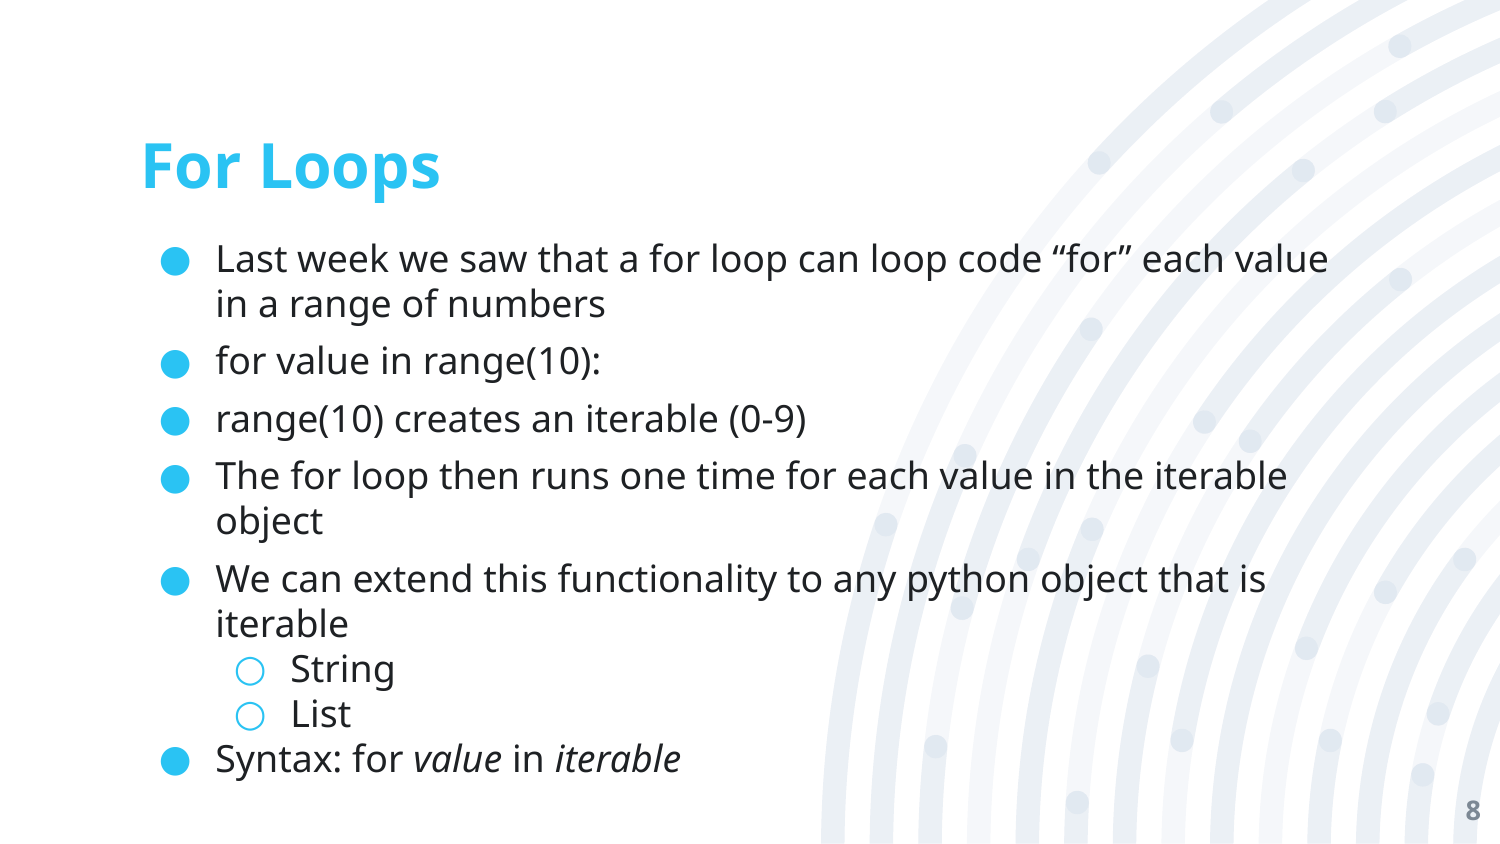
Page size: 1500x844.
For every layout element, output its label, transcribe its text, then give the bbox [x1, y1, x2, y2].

list Last week we saw that a for loop can loop code “for” each value in a range of numbers for value in range(10): range(10) creates an iterable (0-9) The for loop then runs one time for each value in the iterable object We can extend this functionality to any python object that is iterable String List Syntax: for value in iterable [140, 234, 1360, 806]
title For Loops [140, 137, 1360, 203]
slide_number ‹#› [1391, 779, 1482, 844]
